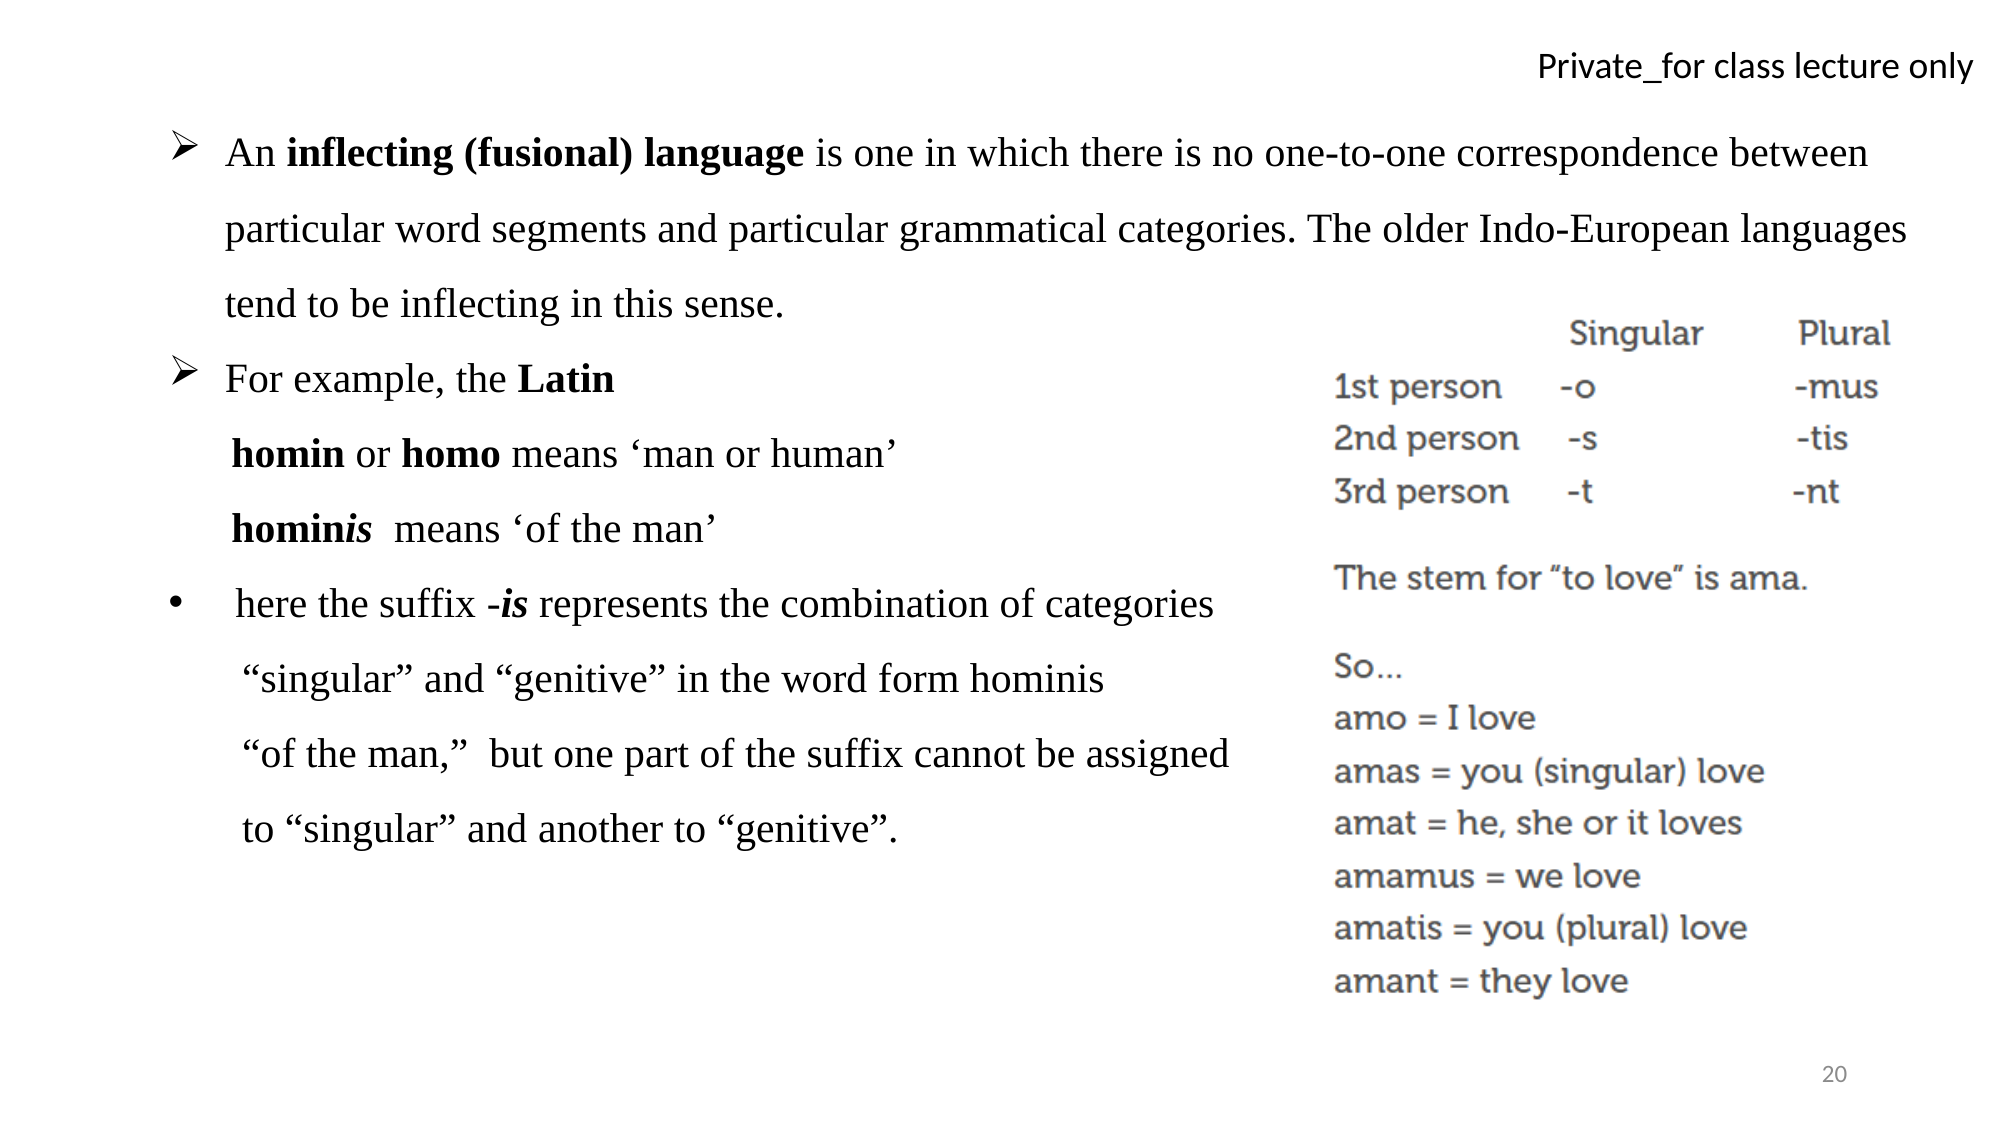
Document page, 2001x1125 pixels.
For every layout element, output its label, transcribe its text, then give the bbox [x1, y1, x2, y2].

subtitle An inflecting (fusional) language is one in which there is no one-to-one correspondence between particular word segments and particular grammatical categories. The older Indo-European languages tend to be inflecting in this sense. For example, the Latin homin or homo means ‘man or human’ hominis means ‘of the man’ here the suffix -is represents the combination of categories “singular” and “genitive” in the word form hominis “of the man,” but one part of the suffix cannot be assigned to “singular” and another to “genitive”. [153, 92, 1988, 1043]
slide_number 20 [1412, 1042, 1863, 1103]
picture [1314, 292, 1924, 1018]
